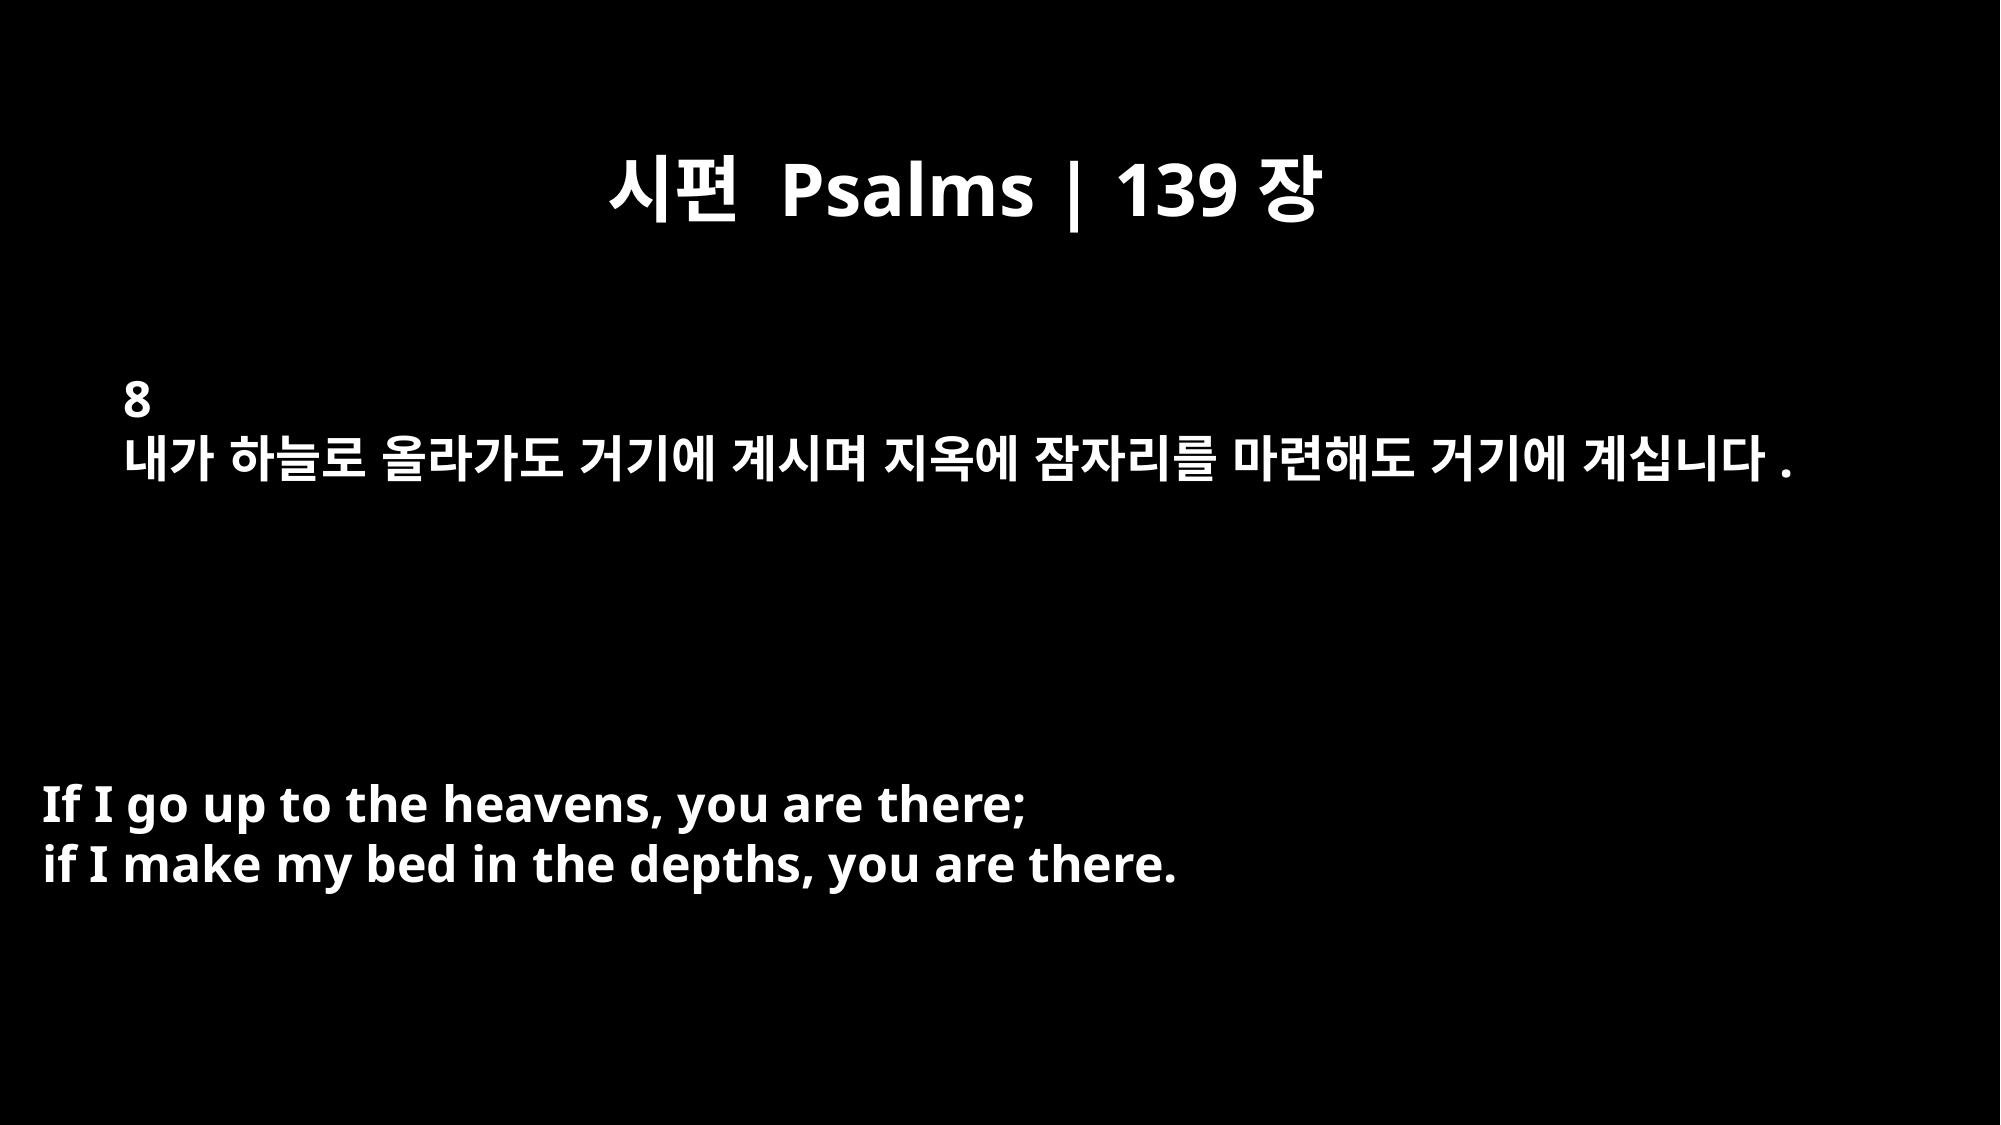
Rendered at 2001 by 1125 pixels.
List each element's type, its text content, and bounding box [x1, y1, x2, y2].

text_box If I go up to the heavens, you are there; if I make my bed in the depths, you are there. [27, 764, 1194, 900]
text_box 8 내가 하늘로 올라가도 거기에 계시며 지옥에 잠자리를 마련해도 거기에 계십니다. [108, 359, 1809, 495]
text_box 시편 Psalms | 139장 [592, 136, 1340, 239]
